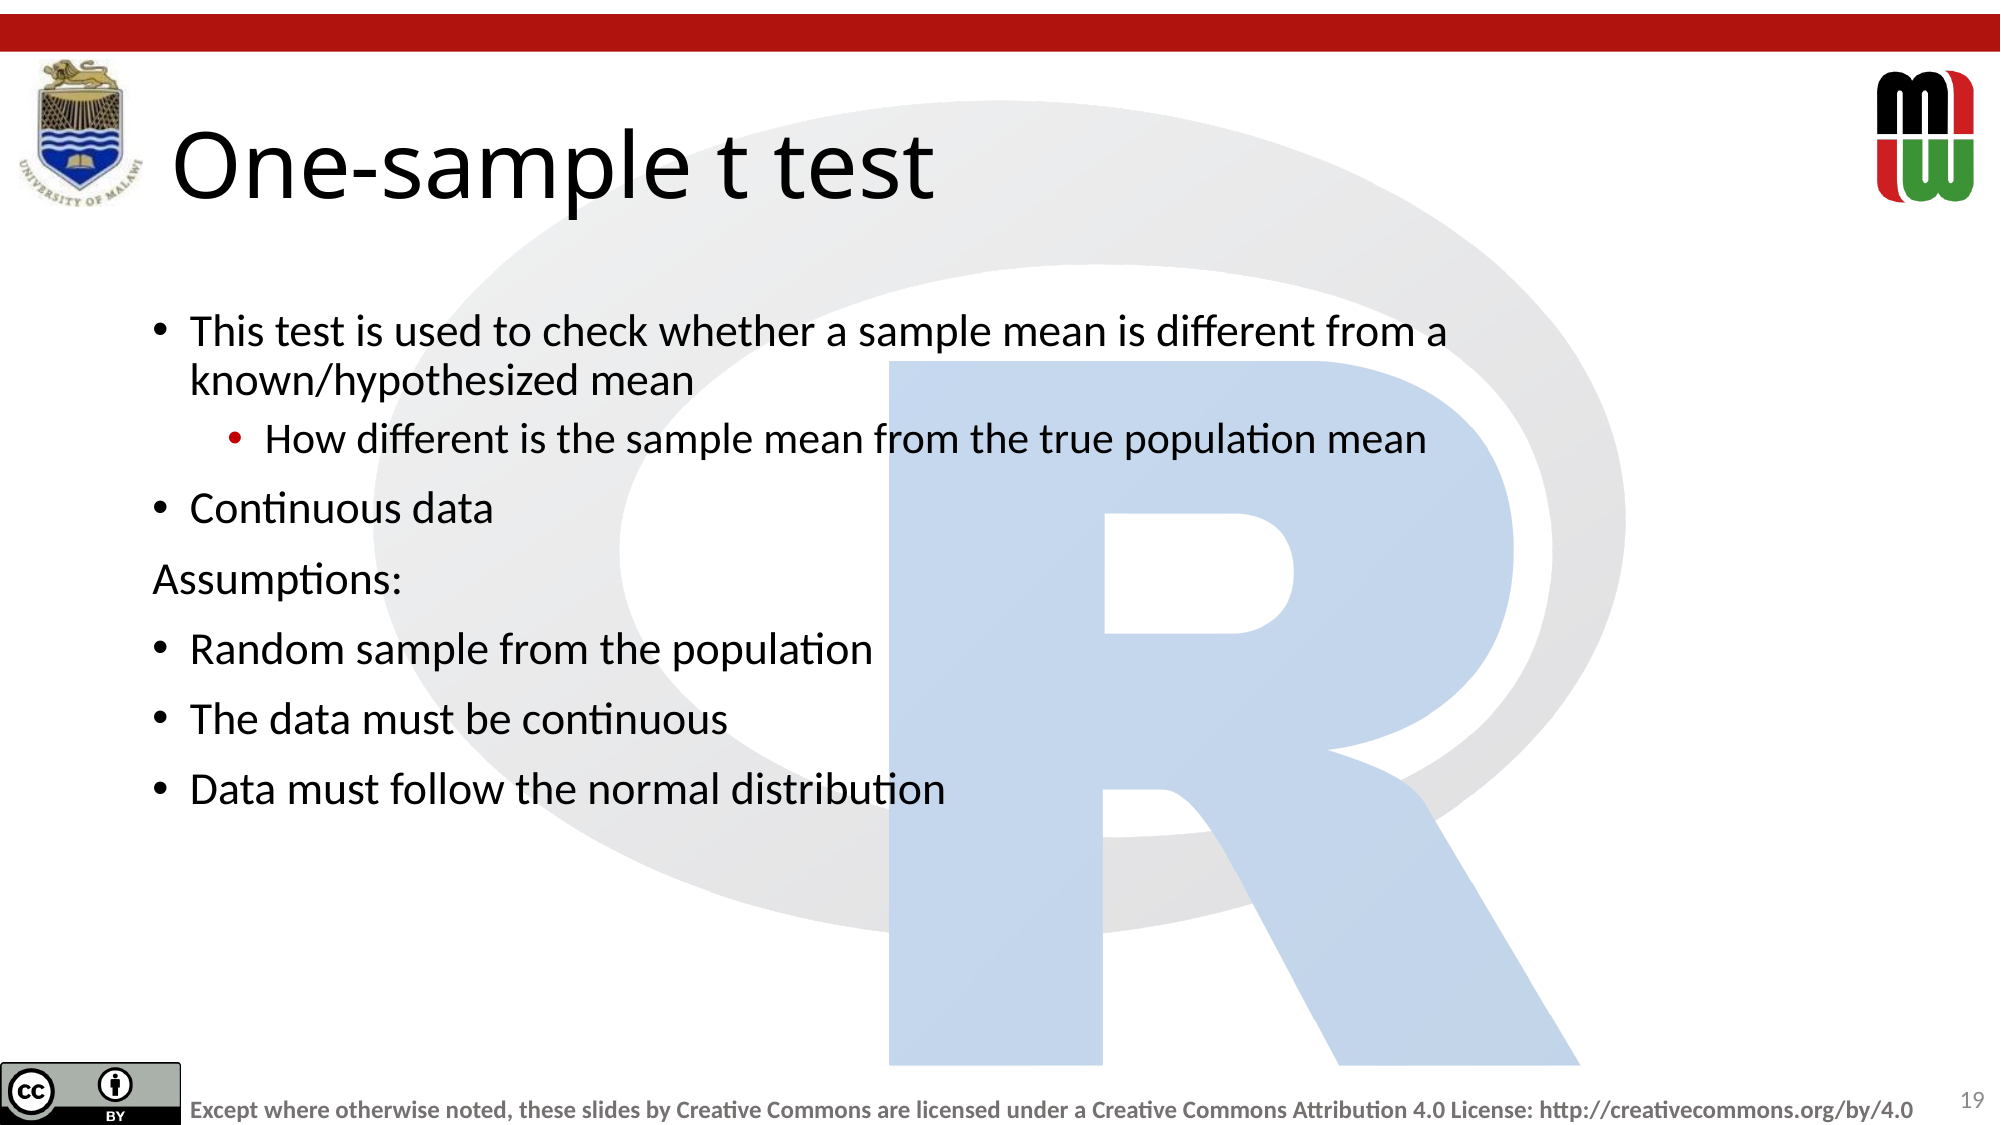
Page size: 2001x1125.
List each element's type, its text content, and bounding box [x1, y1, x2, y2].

picture [0, 1062, 181, 1125]
list This test is used to check whether a sample mean is different from a known/hypothesized mean How different is the sample mean from the true population mean Continuous data Assumptions: Random sample from the population The data must be continuous Data must follow the normal distribution [137, 299, 1863, 1066]
title One-sample t test [155, 59, 1851, 278]
slide_number ‹#› [1550, 1073, 2000, 1125]
picture [19, 59, 143, 207]
